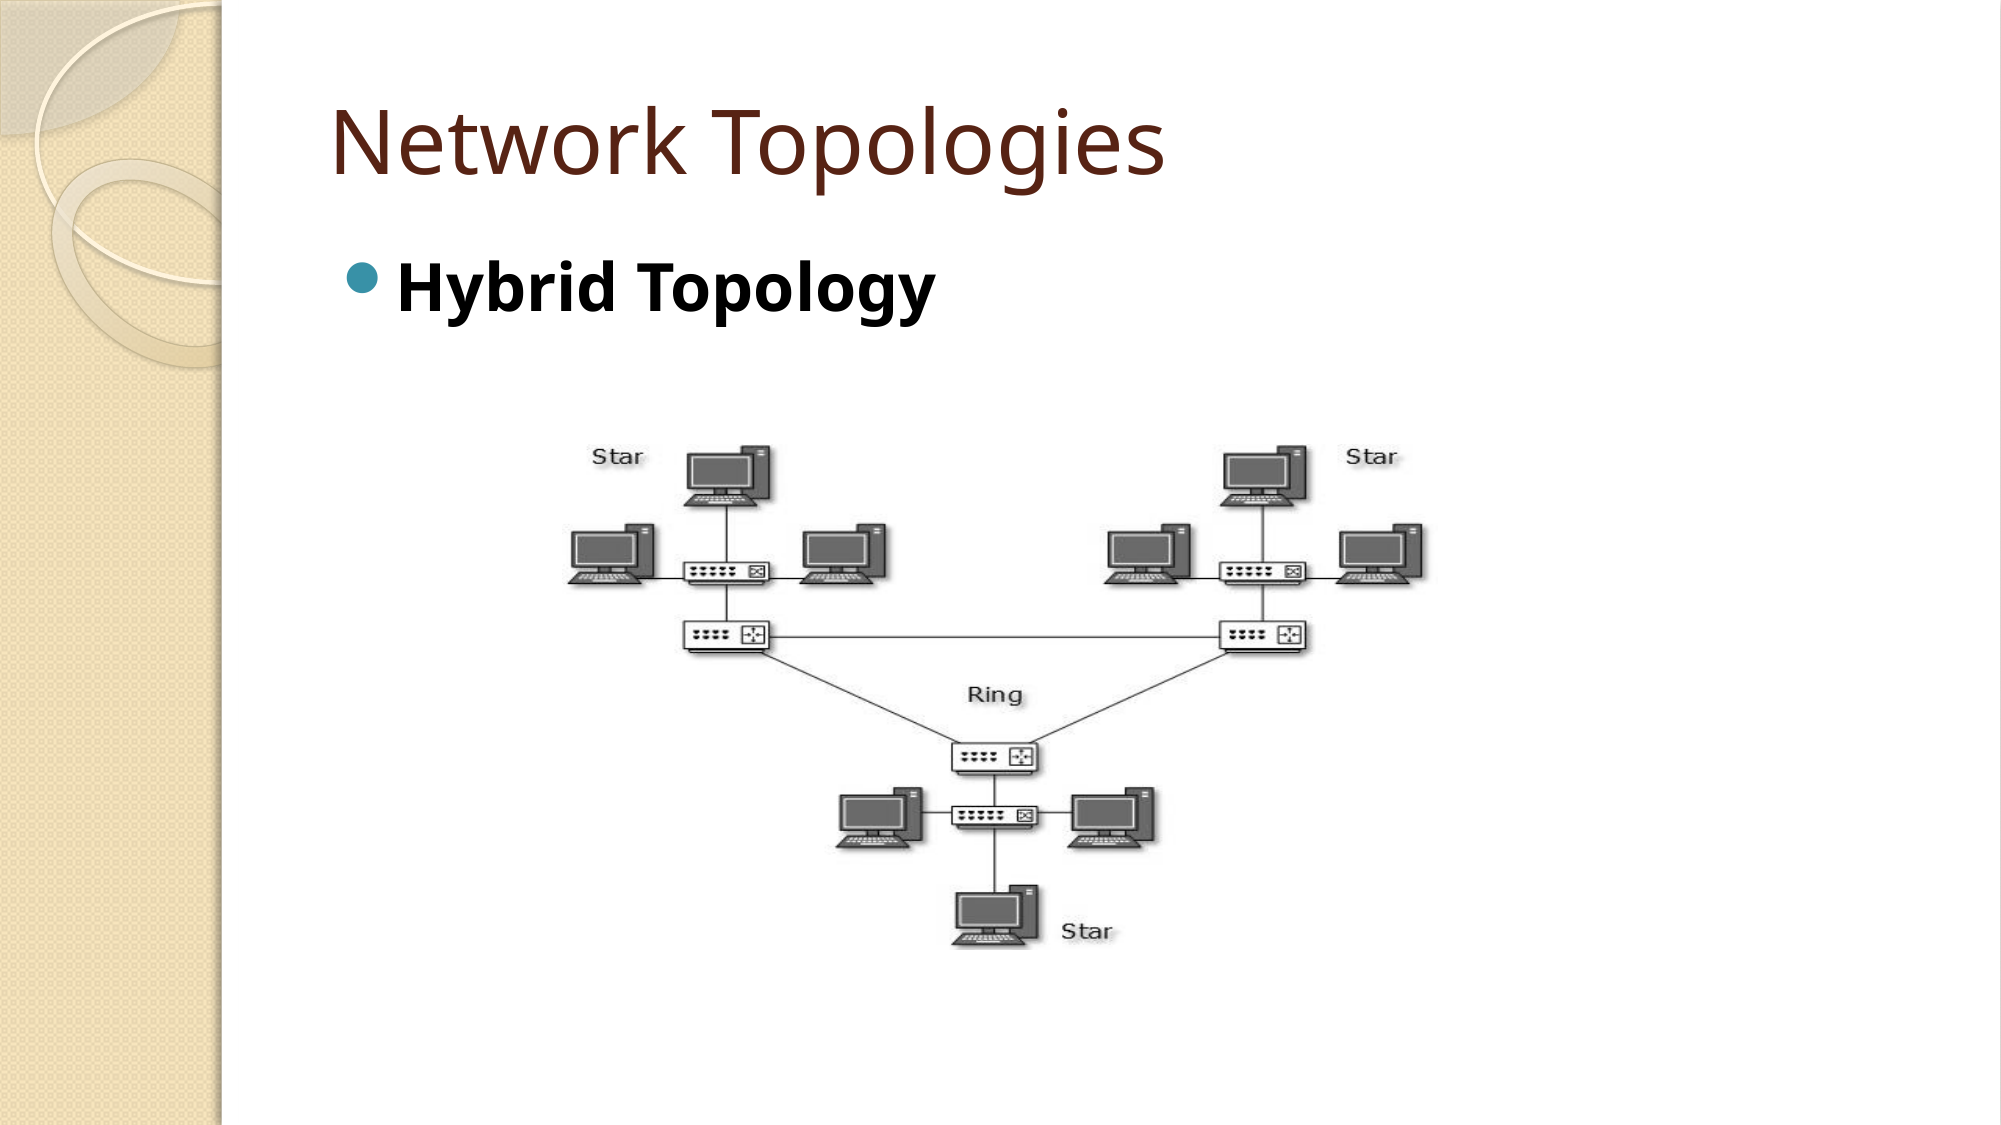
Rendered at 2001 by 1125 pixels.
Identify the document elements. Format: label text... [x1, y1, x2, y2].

picture [562, 444, 1438, 950]
title Network Topologies [313, 45, 1954, 233]
list Hybrid Topology [313, 237, 1954, 1025]
